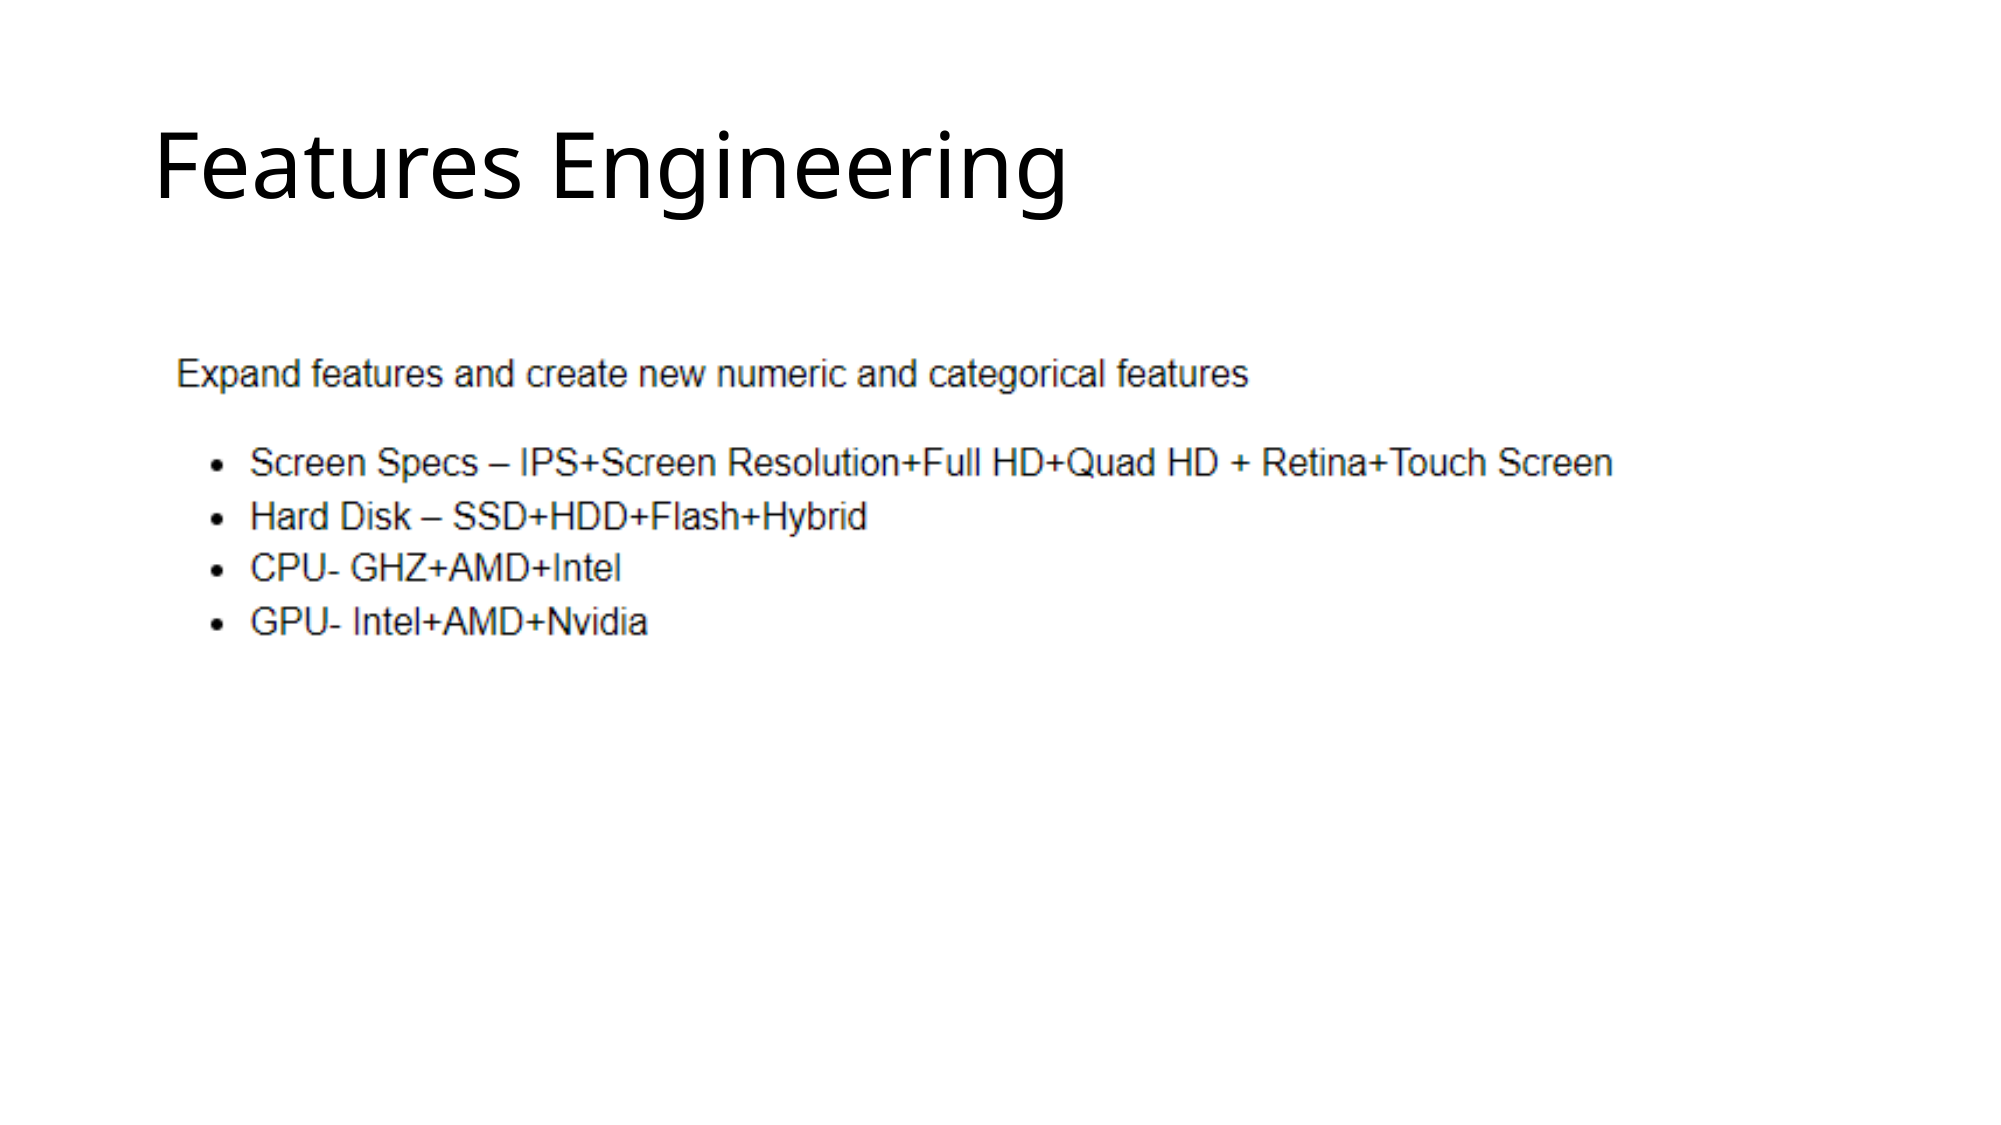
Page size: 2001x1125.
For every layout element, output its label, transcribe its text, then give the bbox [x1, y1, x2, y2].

title Features Engineering [137, 59, 1863, 278]
picture [137, 329, 1750, 659]
